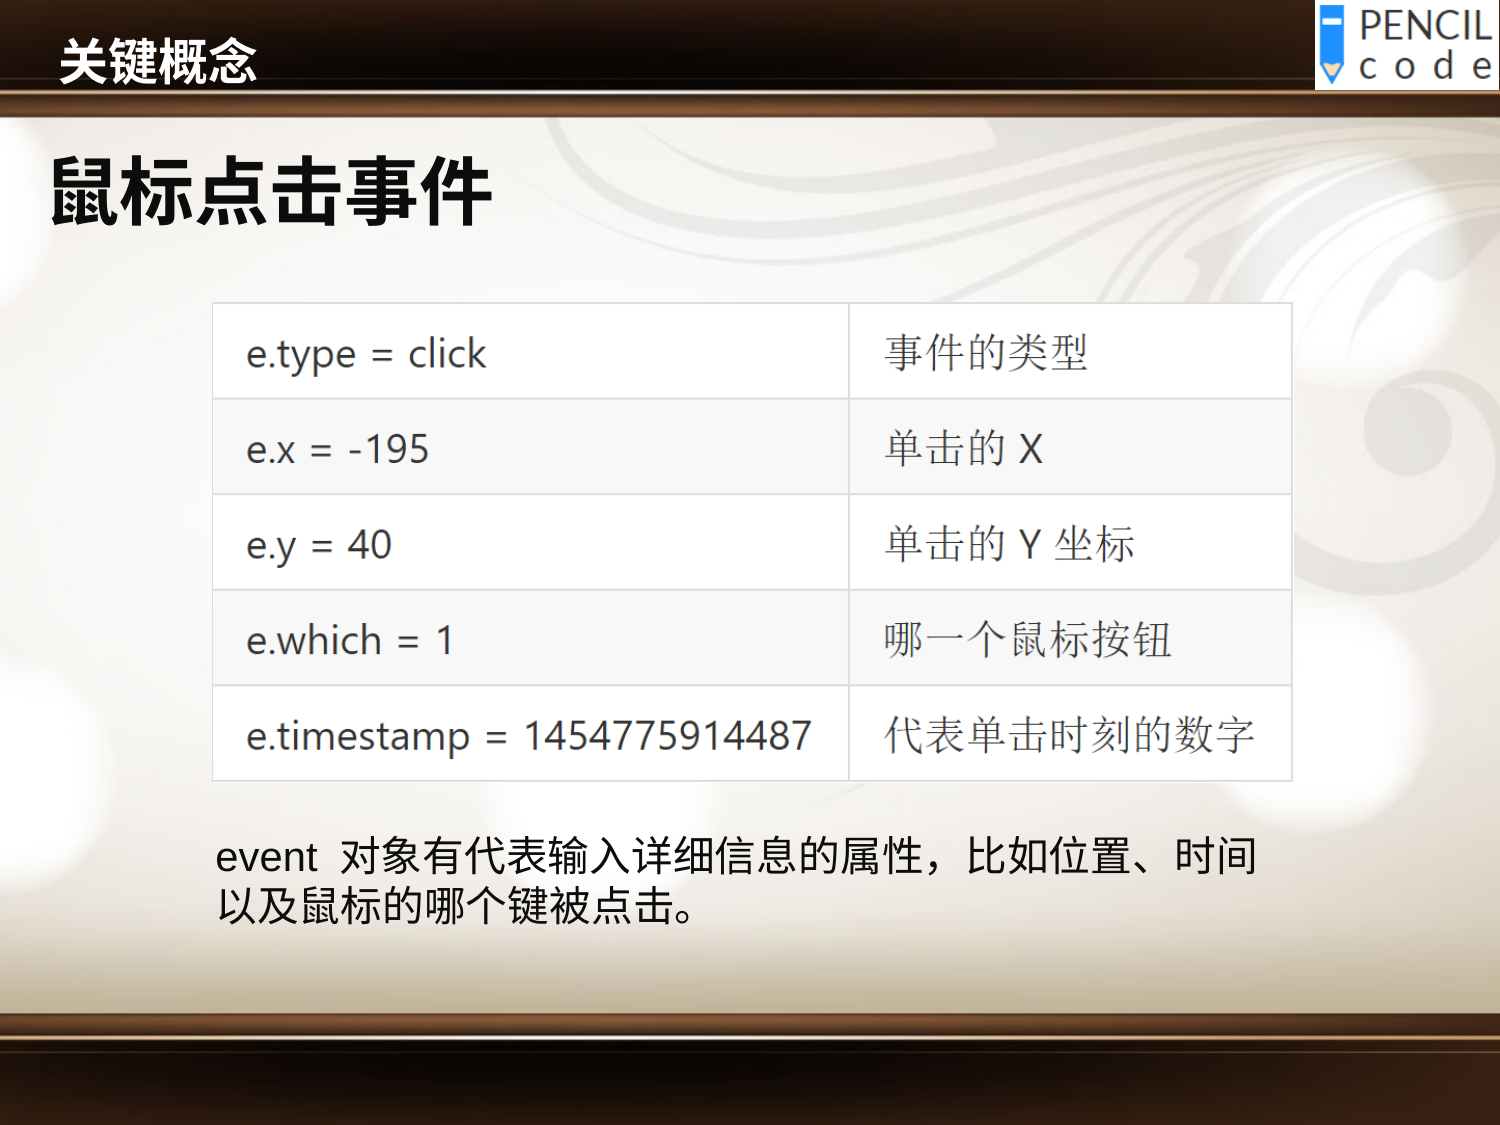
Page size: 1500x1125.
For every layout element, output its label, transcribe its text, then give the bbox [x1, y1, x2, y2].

title 关键概念 [43, 6, 1249, 115]
text_box 鼠标点击事件 [29, 137, 1282, 242]
picture [0, 0, 1500, 1125]
text_box event 对象有代表输入详细信息的属性，比如位置、时间以及鼠标的哪个键被点击。 [200, 822, 1306, 938]
